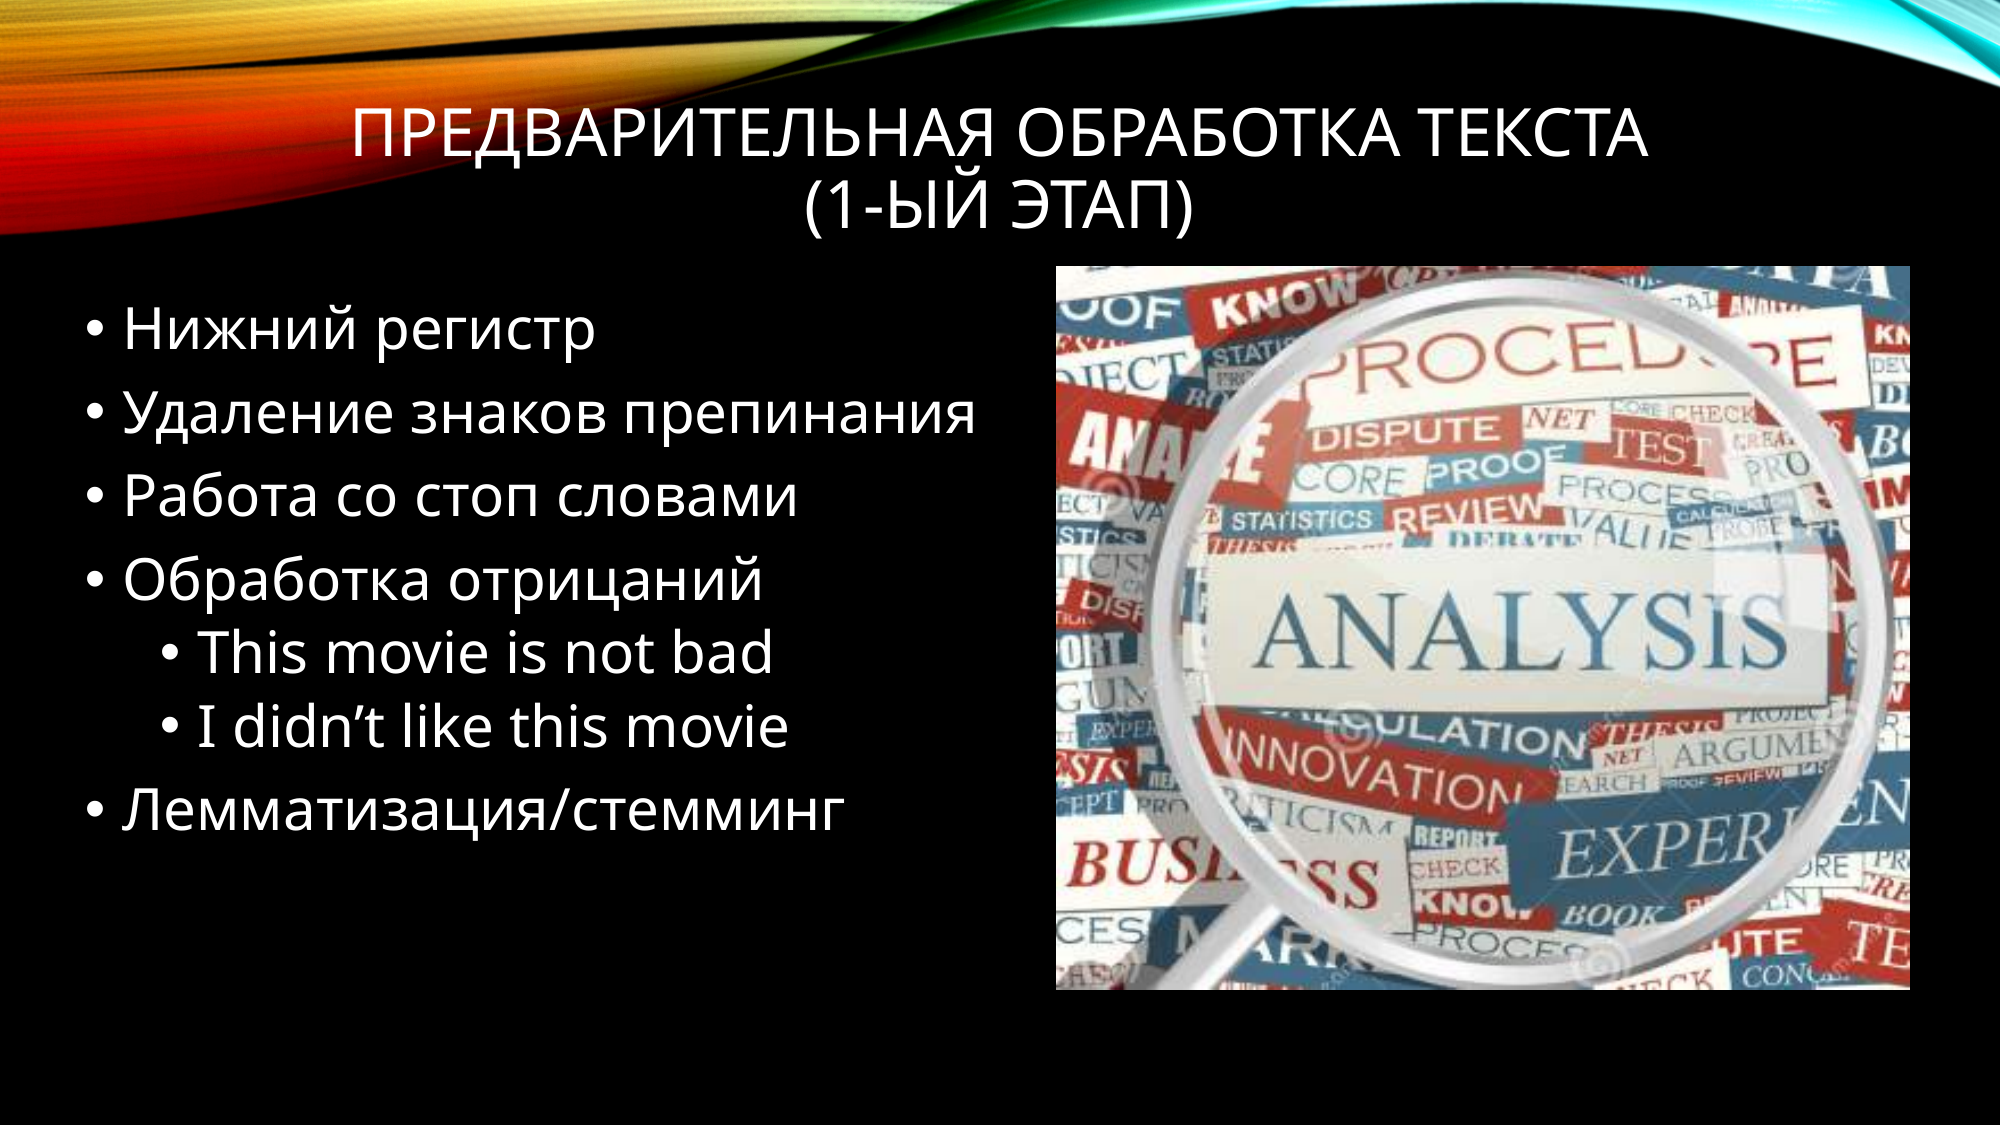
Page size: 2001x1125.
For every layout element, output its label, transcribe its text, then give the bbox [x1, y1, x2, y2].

list Нижний регистр Удаление знаков препинания Работа со стоп словами Обработка отрицаний This movie is not bad I didn’t like this movie Лемматизация/стемминг [70, 291, 1056, 934]
title Предварительная обработка текста (1-ый этап) [137, 77, 1863, 266]
picture [1056, 266, 1910, 991]
picture [0, 0, 2000, 237]
